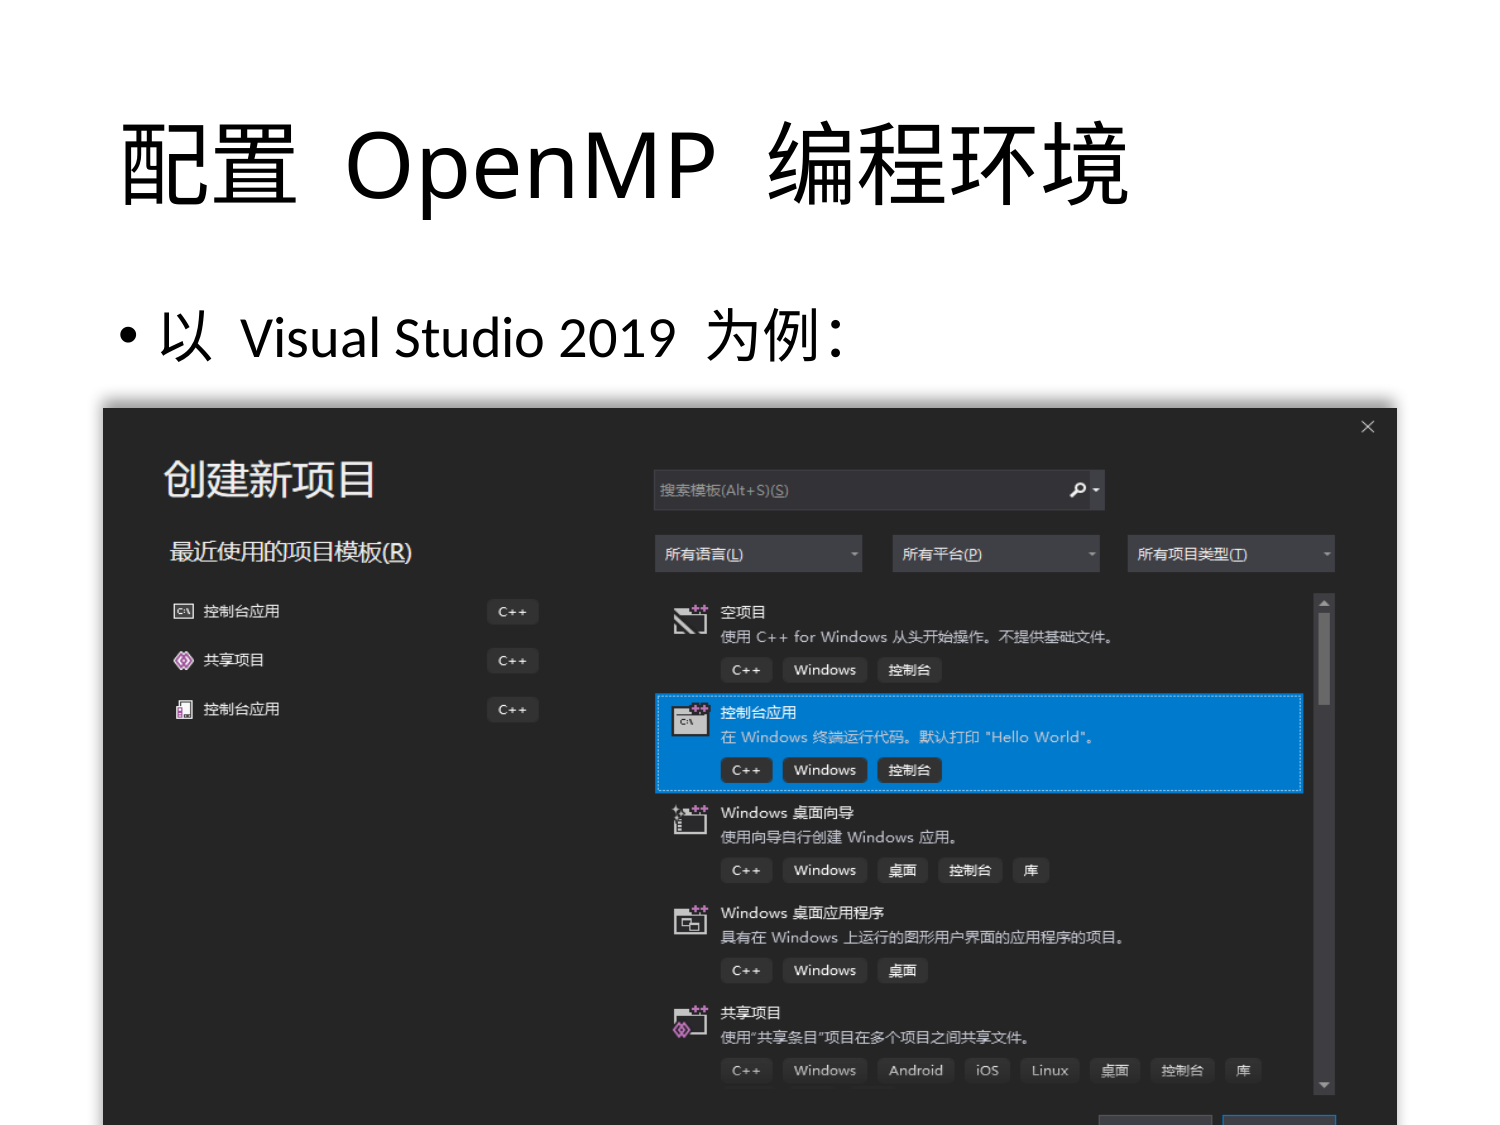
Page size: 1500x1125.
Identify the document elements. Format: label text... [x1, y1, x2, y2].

list 以 Visual Studio 2019 为例： [103, 299, 1397, 392]
title 配置 OpenMP 编程环境 [103, 59, 1397, 278]
picture [103, 408, 1397, 1125]
